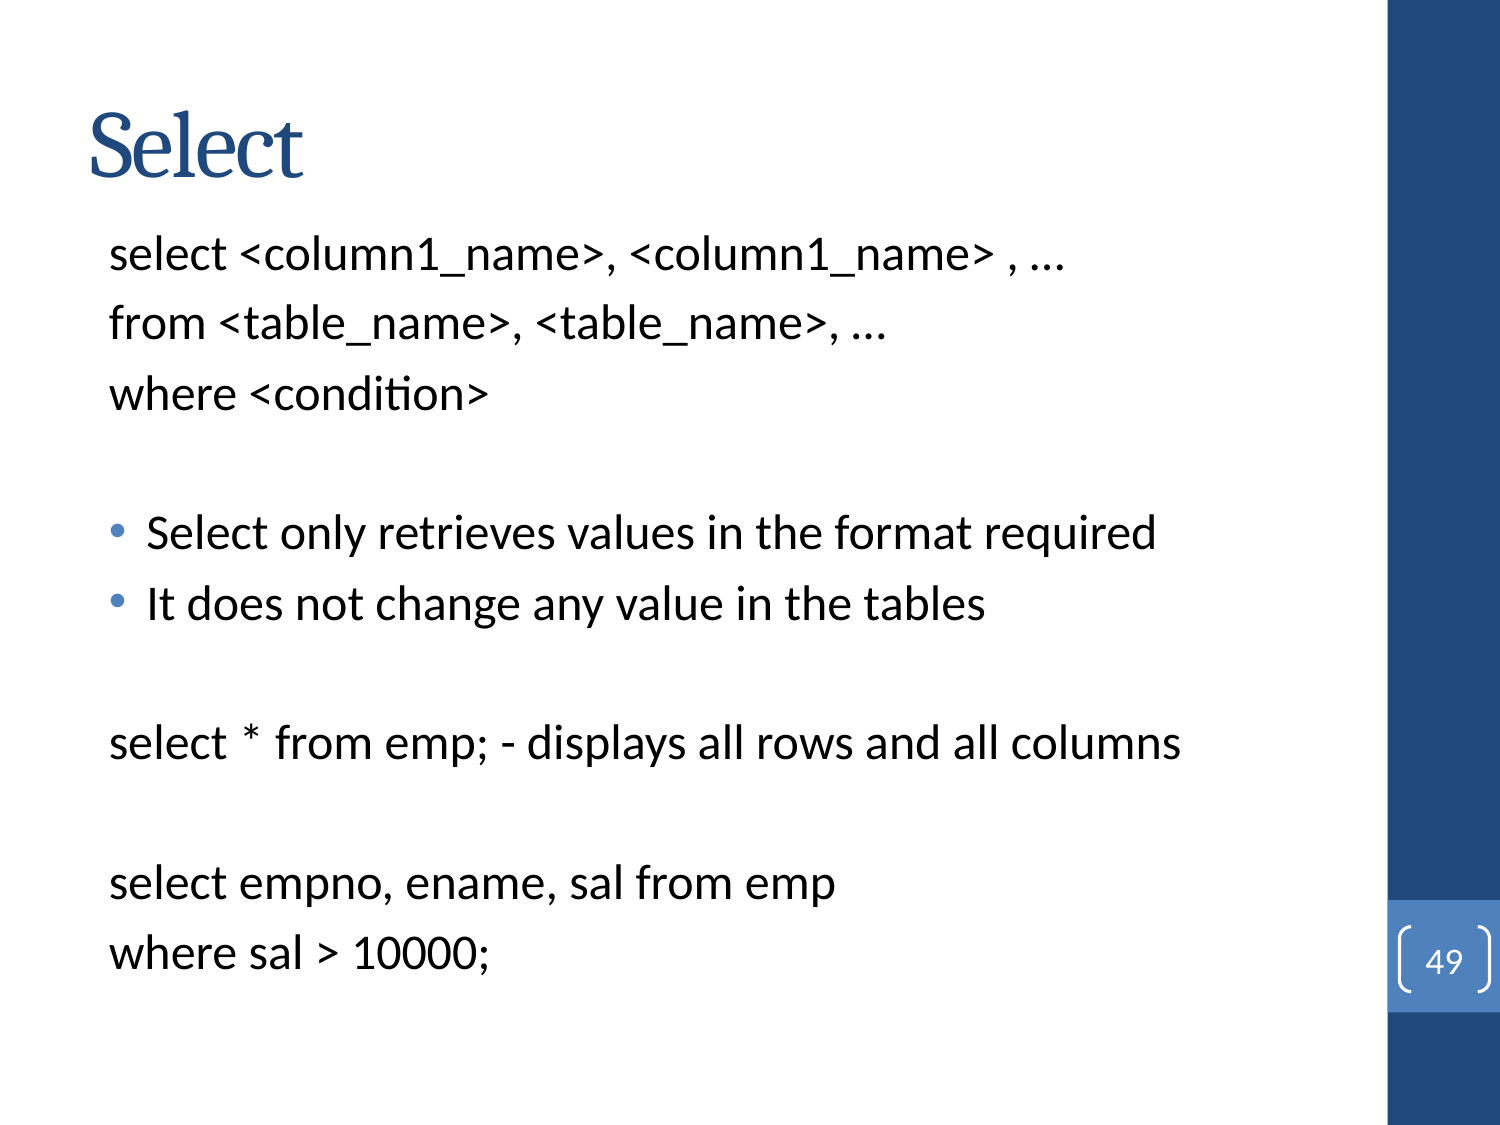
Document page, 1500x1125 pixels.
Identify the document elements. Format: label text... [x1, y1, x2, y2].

title Select [75, 45, 1325, 212]
list select <column1_name>, <column1_name> , … from <table_name>, <table_name>, … where <condition> Select only retrieves values in the format required It does not change any value in the tables select * from emp; - displays all rows and all columns select empno, ename, sal from emp where sal > 10000; [75, 212, 1325, 1000]
slide_number 49 [1397, 925, 1492, 994]
